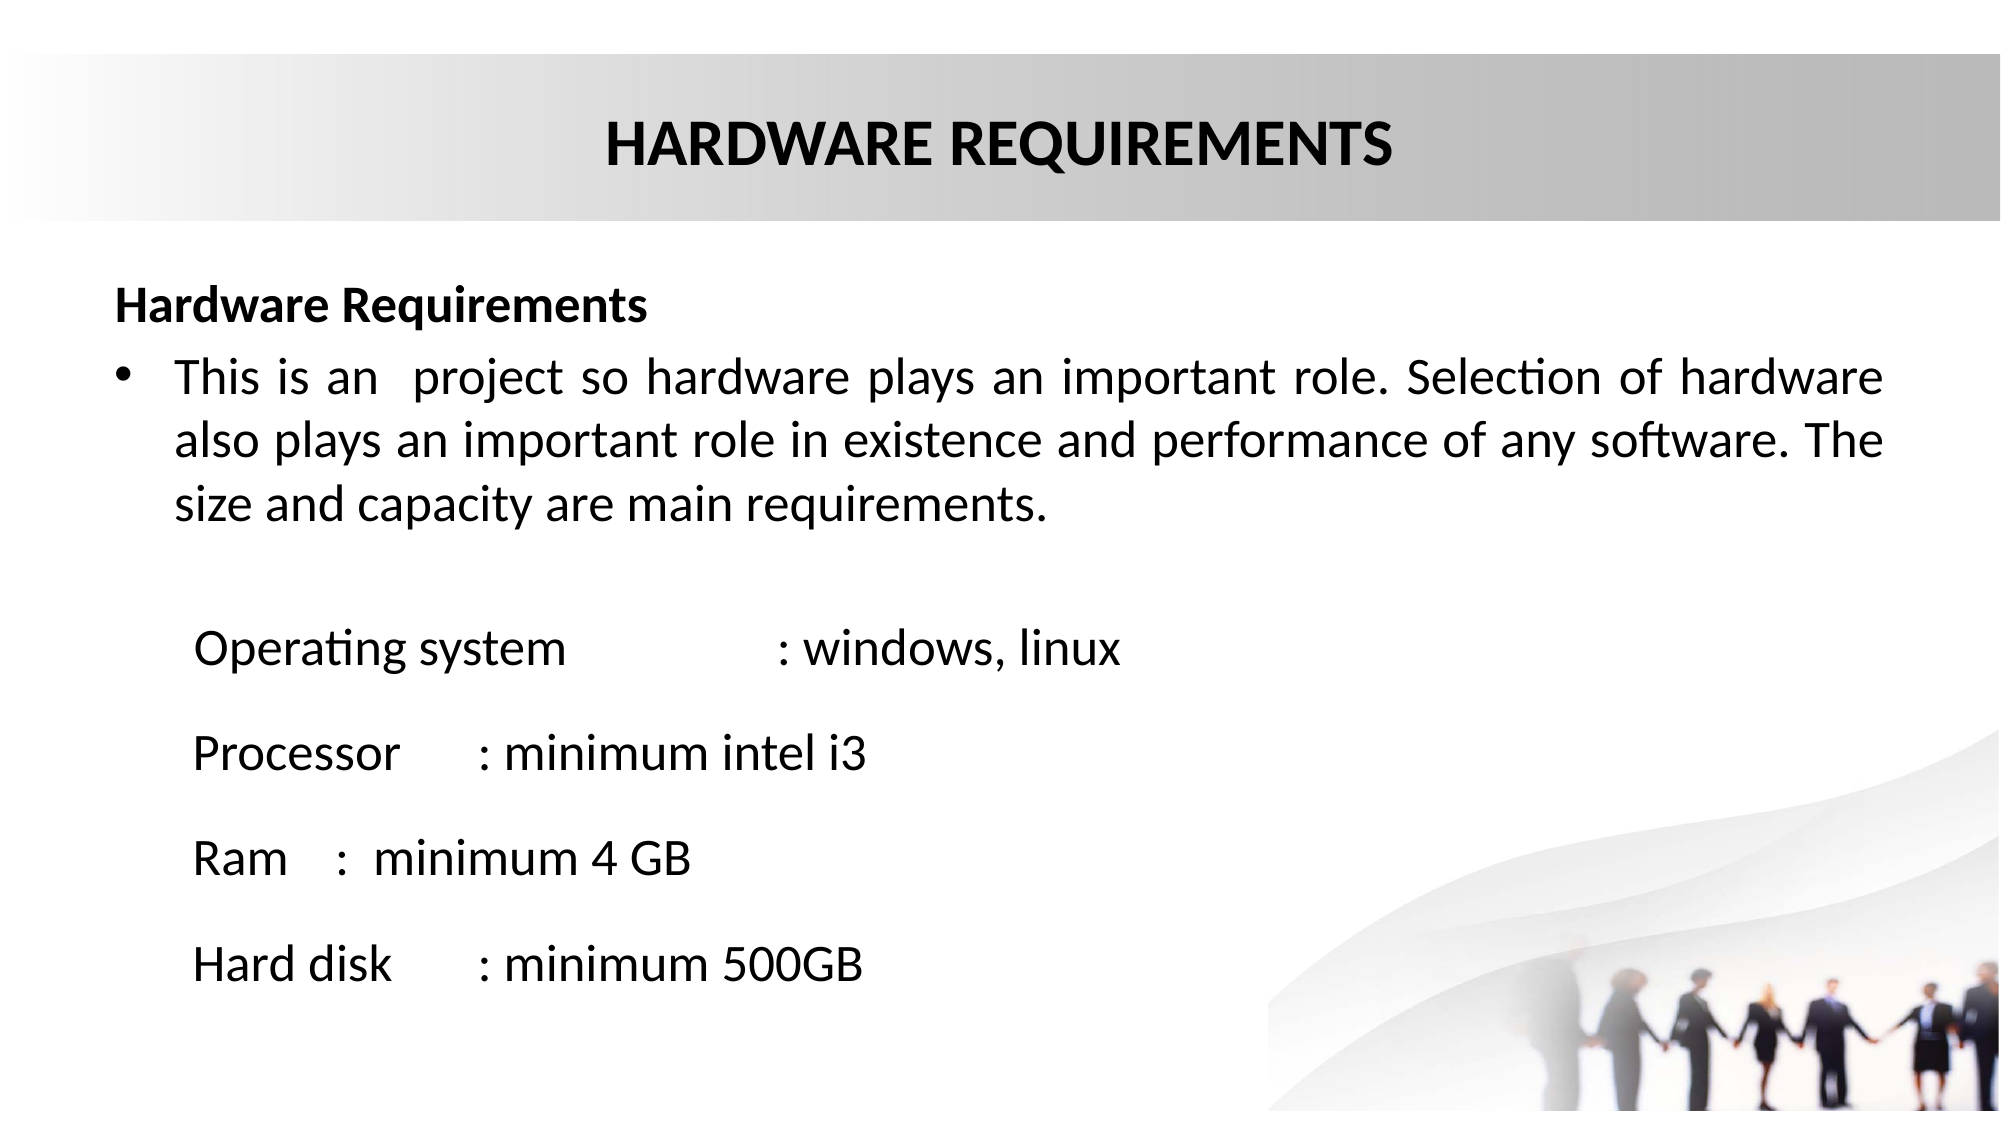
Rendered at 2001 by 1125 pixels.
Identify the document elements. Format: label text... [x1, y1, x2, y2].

list Hardware Requirements This is an project so hardware plays an important role. Selection of hardware also plays an important role in existence and performance of any software. The size and capacity are main requirements. Operating system : windows, linux Processor : minimum intel i3 Ram : minimum 4 GB Hard disk : minimum 500GB [99, 262, 1901, 1006]
picture [1268, 728, 1999, 1111]
title HARDWARE REQUIREMENTS [99, 44, 1901, 233]
